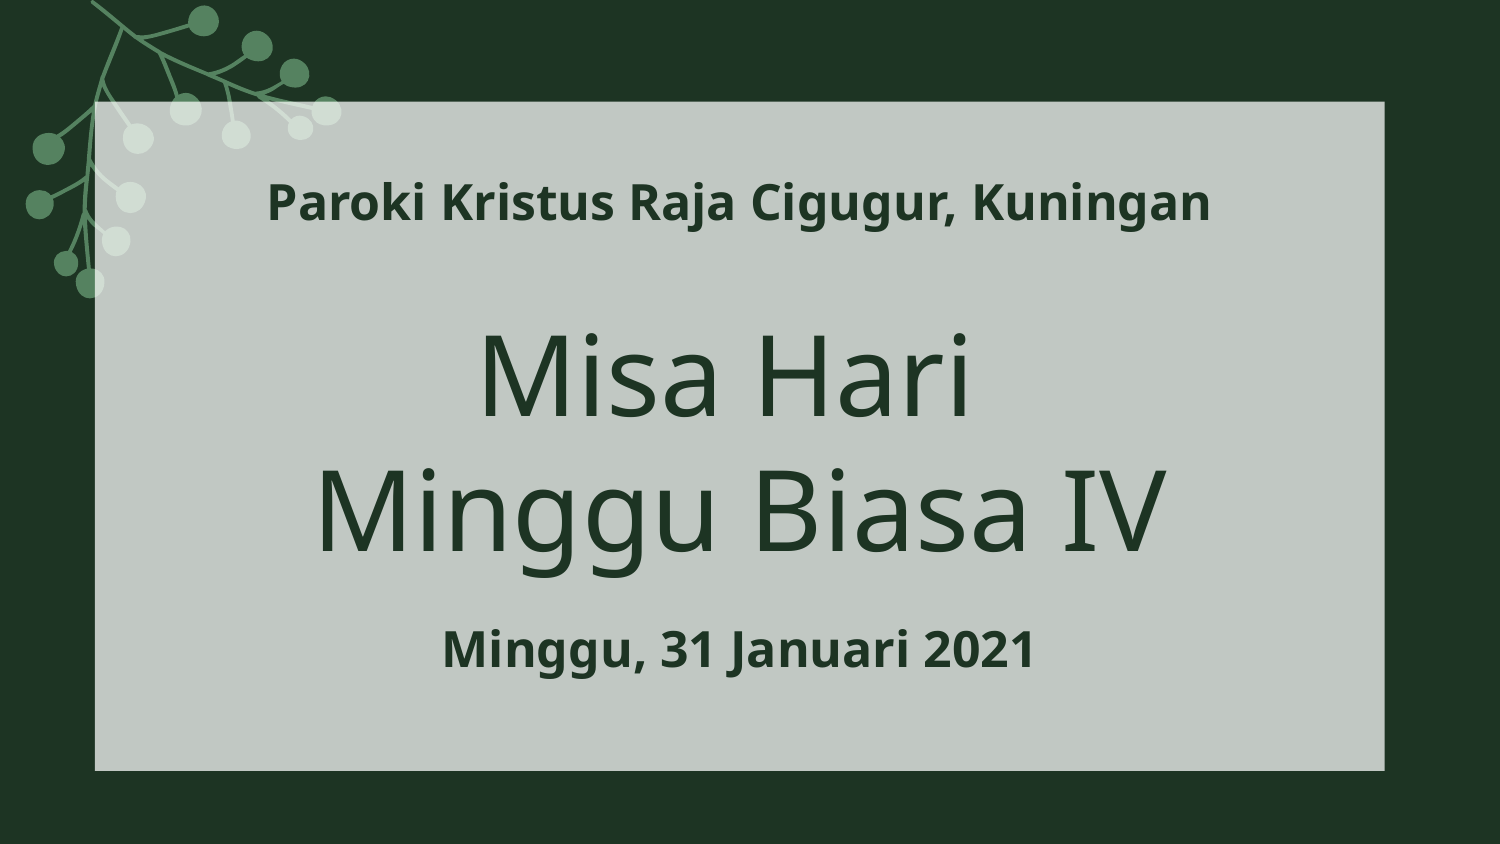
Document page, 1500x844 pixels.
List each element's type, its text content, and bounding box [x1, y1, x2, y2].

subtitle Minggu, 31 Januari 2021 [383, 602, 1097, 692]
title Misa Hari Minggu Biasa IV [192, 249, 1288, 630]
text_box [93, 99, 1387, 773]
text_box Paroki Kristus Raja Cigugur, Kuningan [240, 155, 1240, 246]
